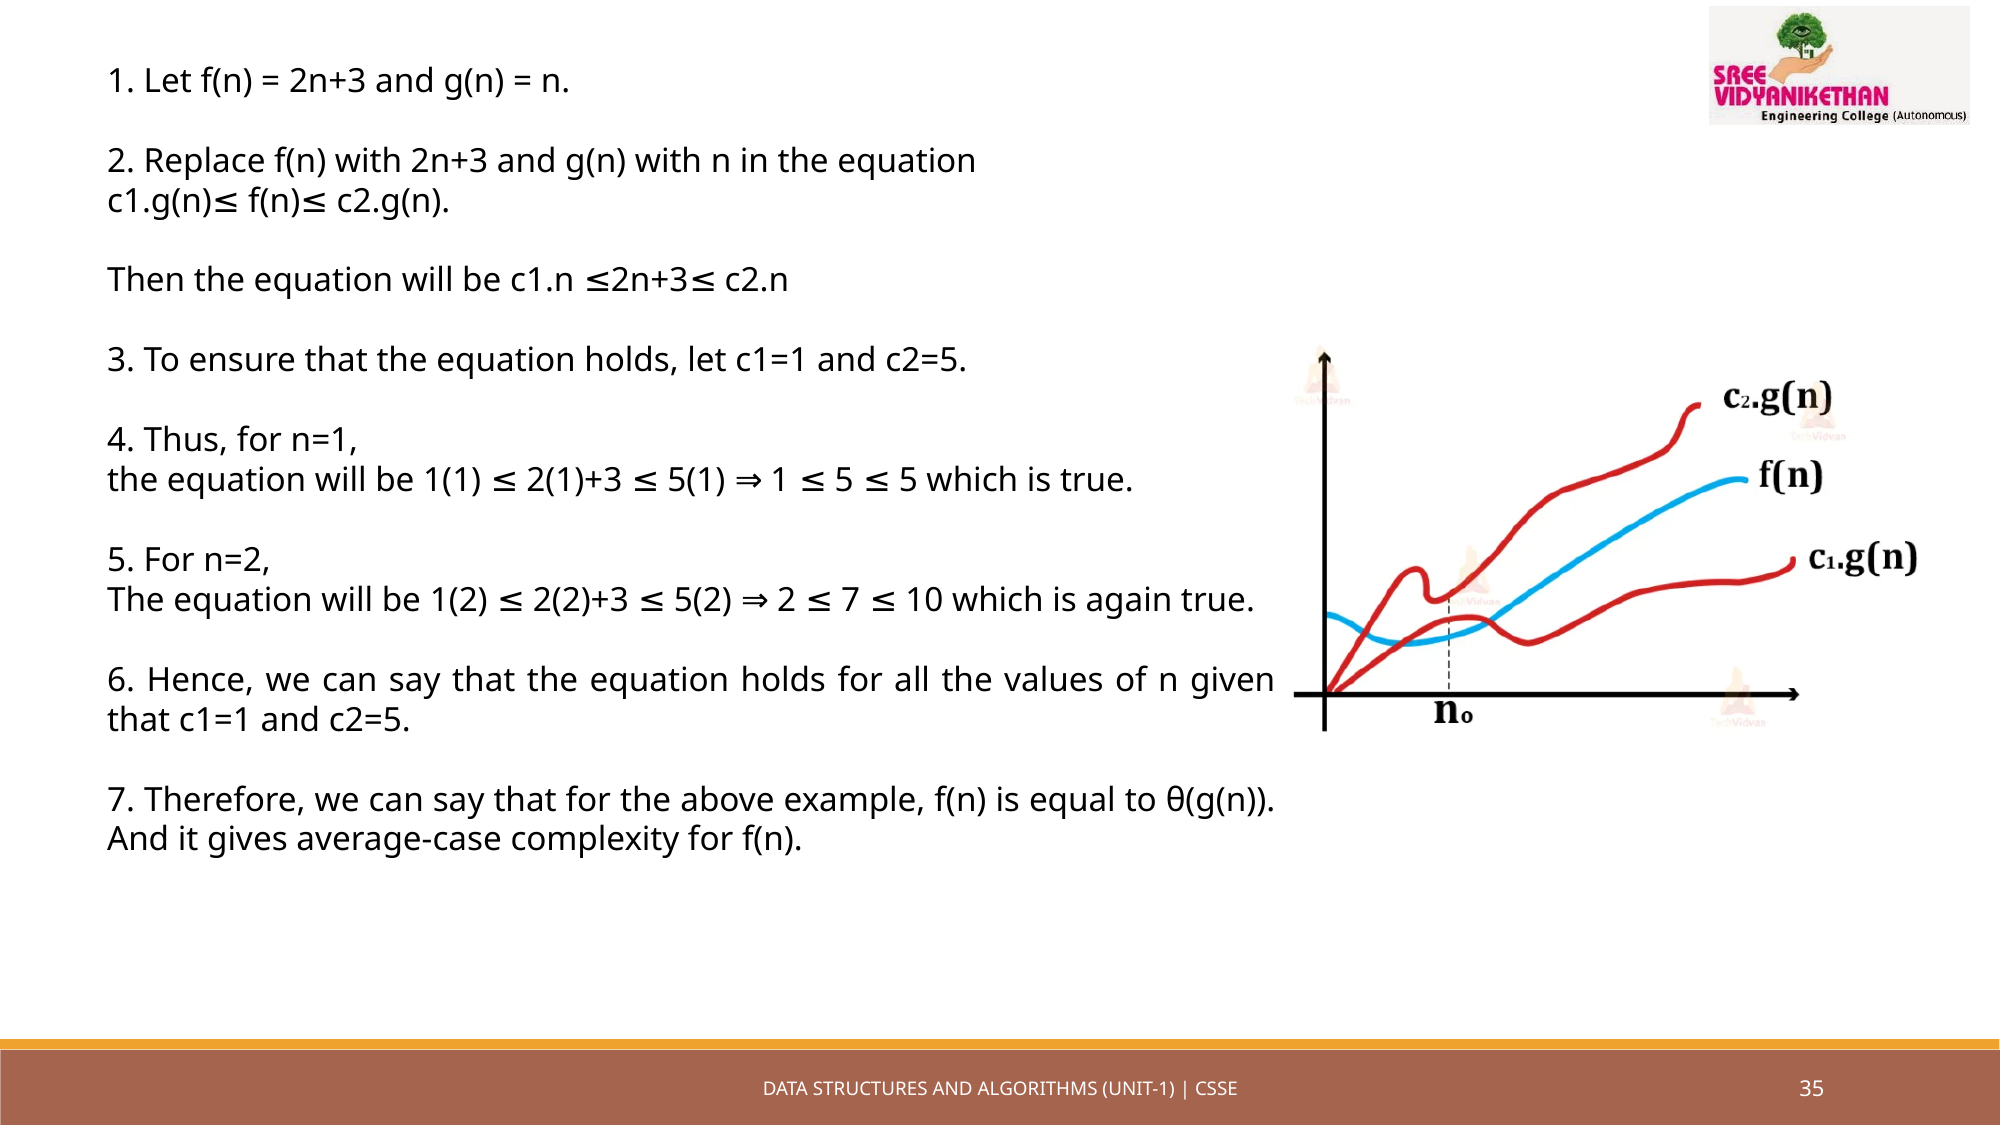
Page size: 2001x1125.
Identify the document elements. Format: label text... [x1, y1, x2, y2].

footer DATA STRUCTURES AND ALGORITHMS (UNIT-1) | CSSE [604, 1059, 1396, 1120]
text_box 1. Let f(n) = 2n+3 and g(n) = n. 2. Replace f(n) with 2n+3 and g(n) with n in the equation c1.g(n)≤ f(n)≤ c2.g(n). Then the equation will be c1.n ≤2n+3≤ c2.n 3. To ensure that the equation holds, let c1=1 and c2=5. 4. Thus, for n=1, the equation will be 1(1) ≤ 2(1)+3 ≤ 5(1) ⇒ 1 ≤ 5 ≤ 5 which is true. 5. For n=2, The equation will be 1(2) ≤ 2(2)+3 ≤ 5(2) ⇒ 2 ≤ 7 ≤ 10 which is again true. 6. Hence, we can say that the equation holds for all the values of n given that c1=1 and c2=5. 7. Therefore, we can say that for the above example, f(n) is equal to θ(g(n)). And it gives average-case complexity for f(n). [92, 51, 1293, 945]
picture [1709, 6, 1970, 125]
picture [1291, 333, 1937, 749]
slide_number 35 [1624, 1059, 1840, 1120]
